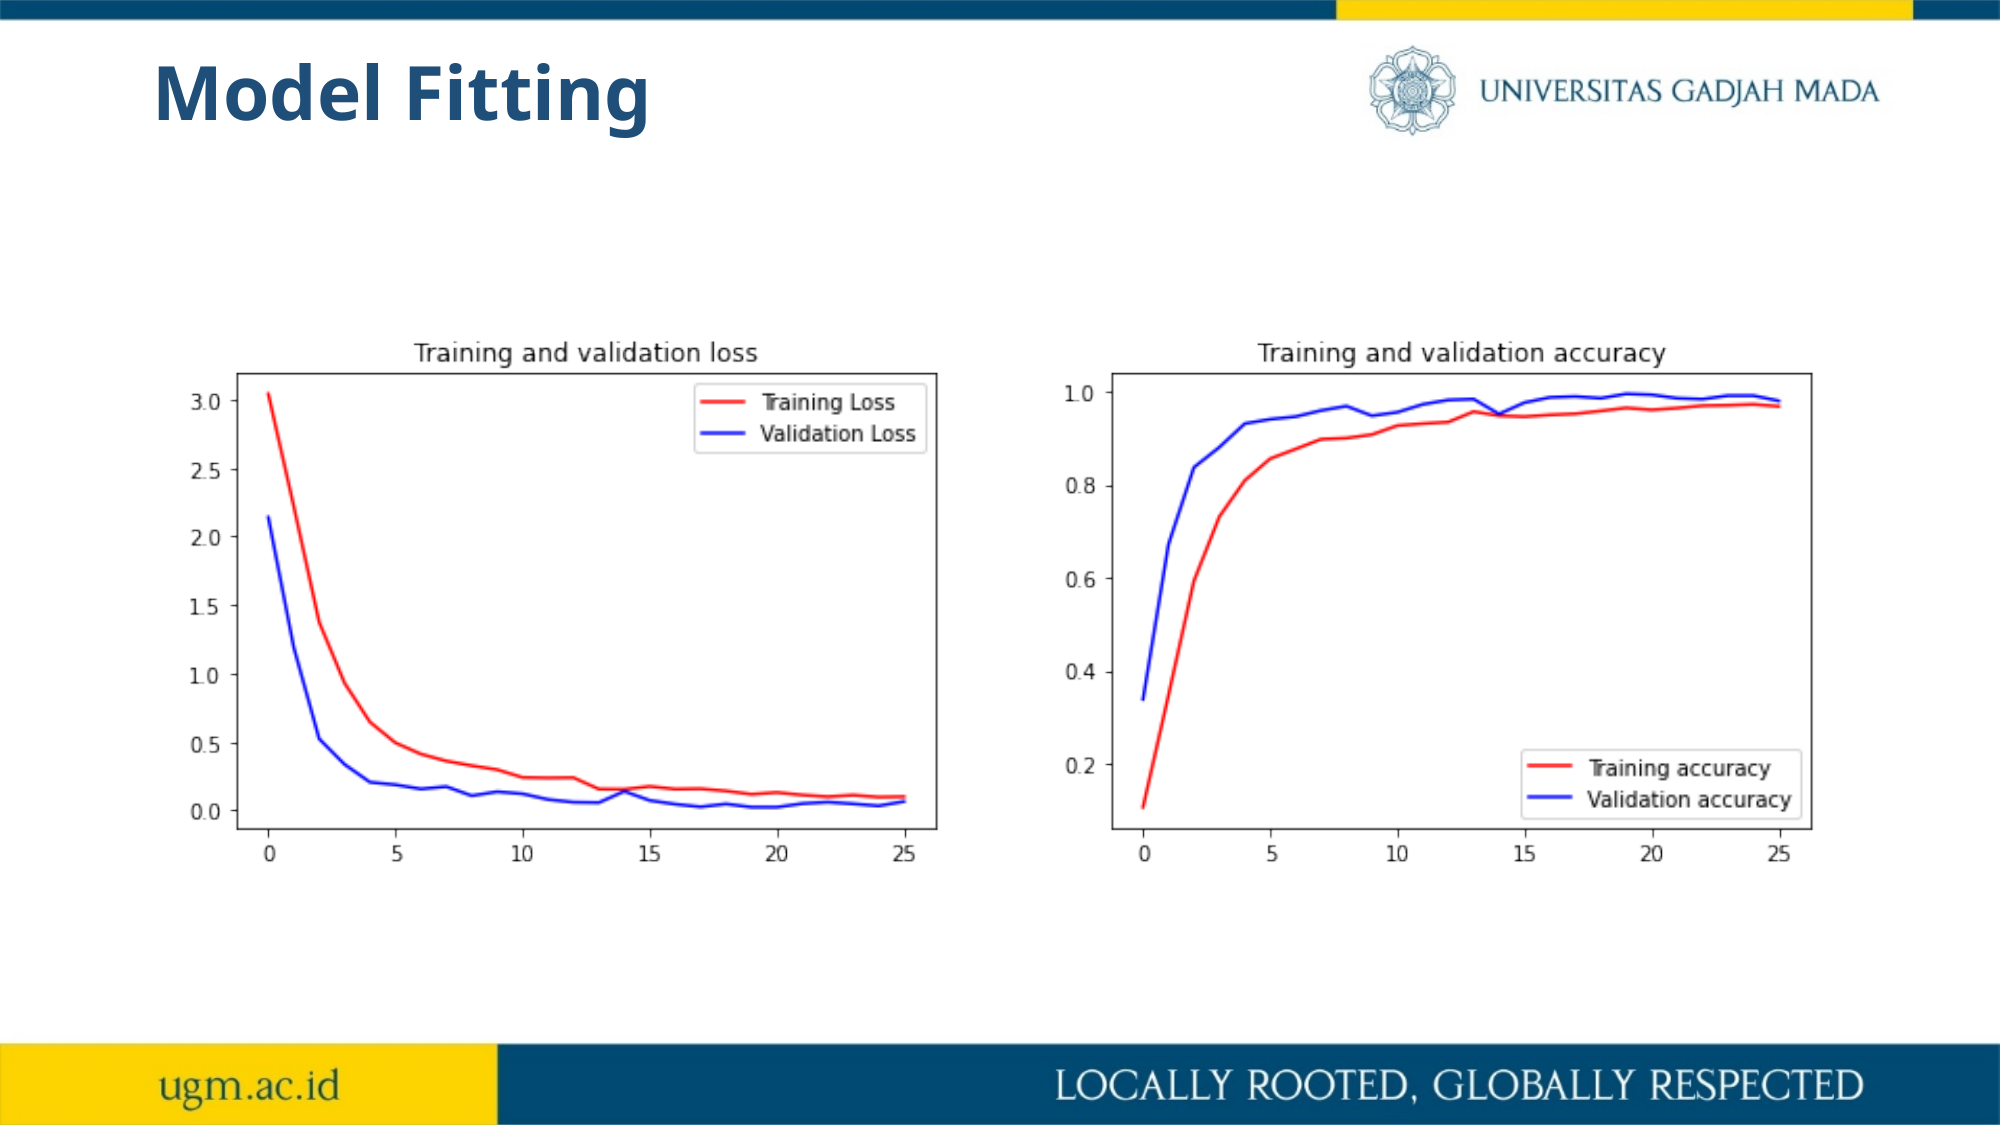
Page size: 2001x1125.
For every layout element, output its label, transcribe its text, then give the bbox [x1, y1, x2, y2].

title Model Fitting [137, 31, 1863, 162]
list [1049, 328, 1826, 879]
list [174, 328, 950, 879]
picture [0, 0, 2000, 1125]
